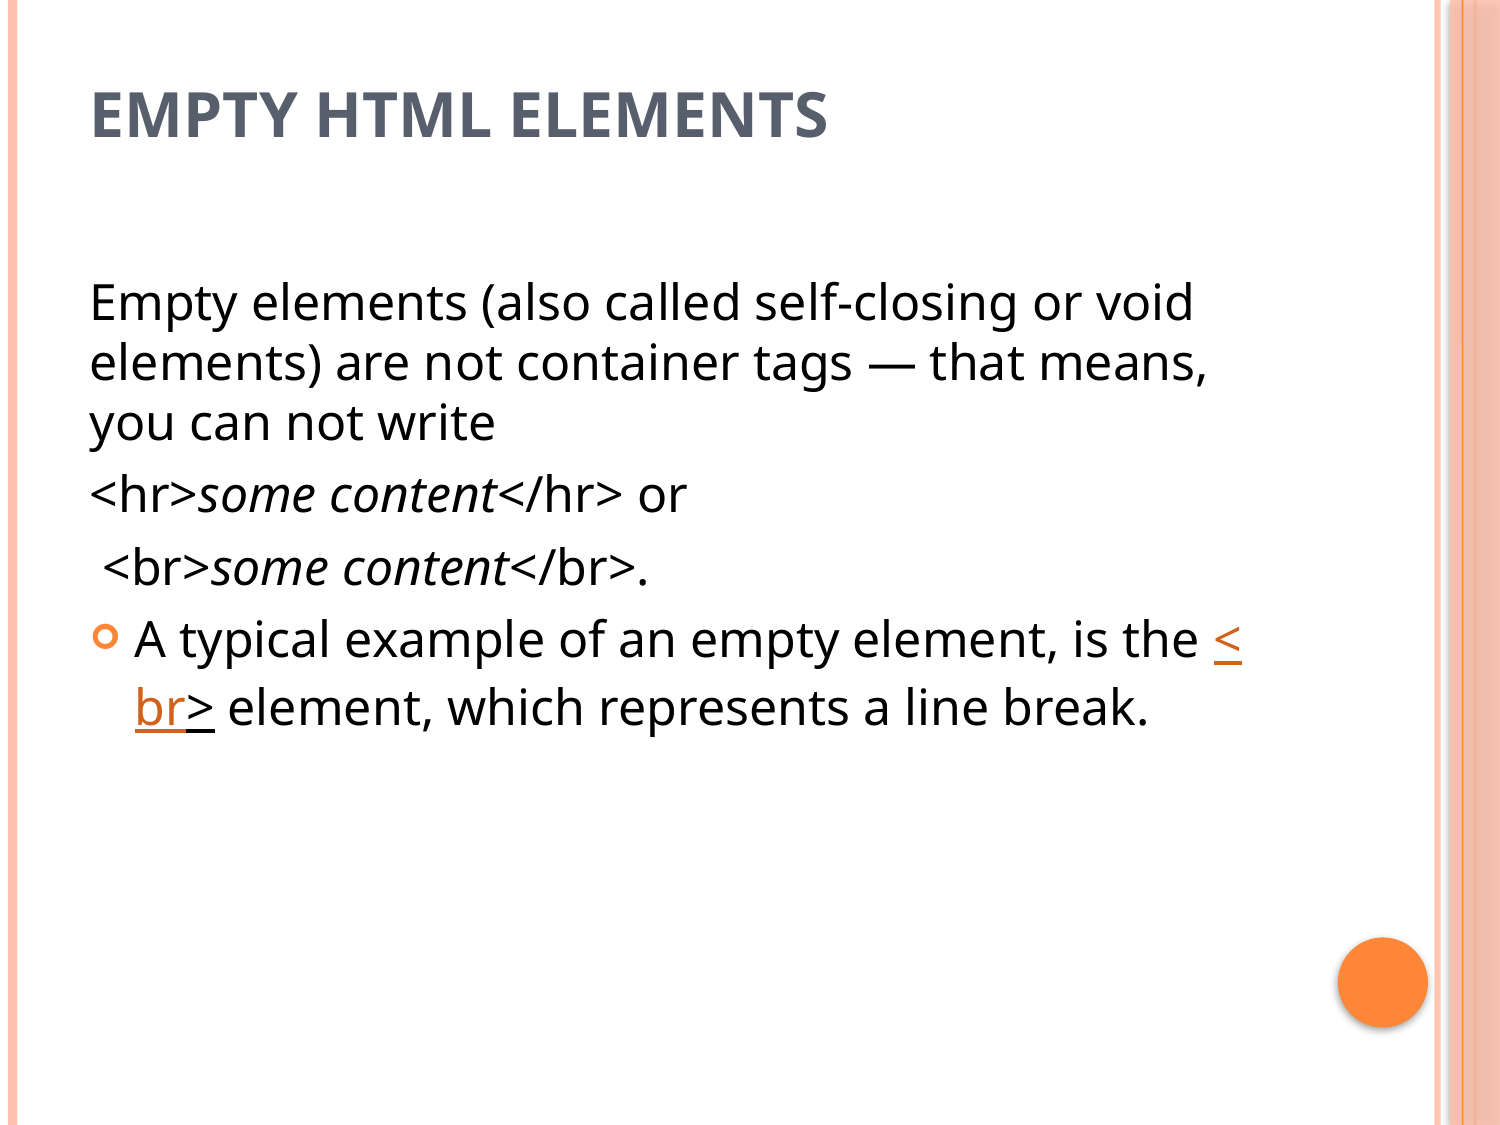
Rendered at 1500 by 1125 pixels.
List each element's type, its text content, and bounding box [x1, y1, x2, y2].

list Empty elements (also called self-closing or void elements) are not container tags — that means, you can not write <hr>some content</hr> or <br>some content</br>. A typical example of an empty element, is the <br> element, which represents a line break. [75, 262, 1300, 1062]
title Empty HTML Elements [75, 45, 1300, 233]
